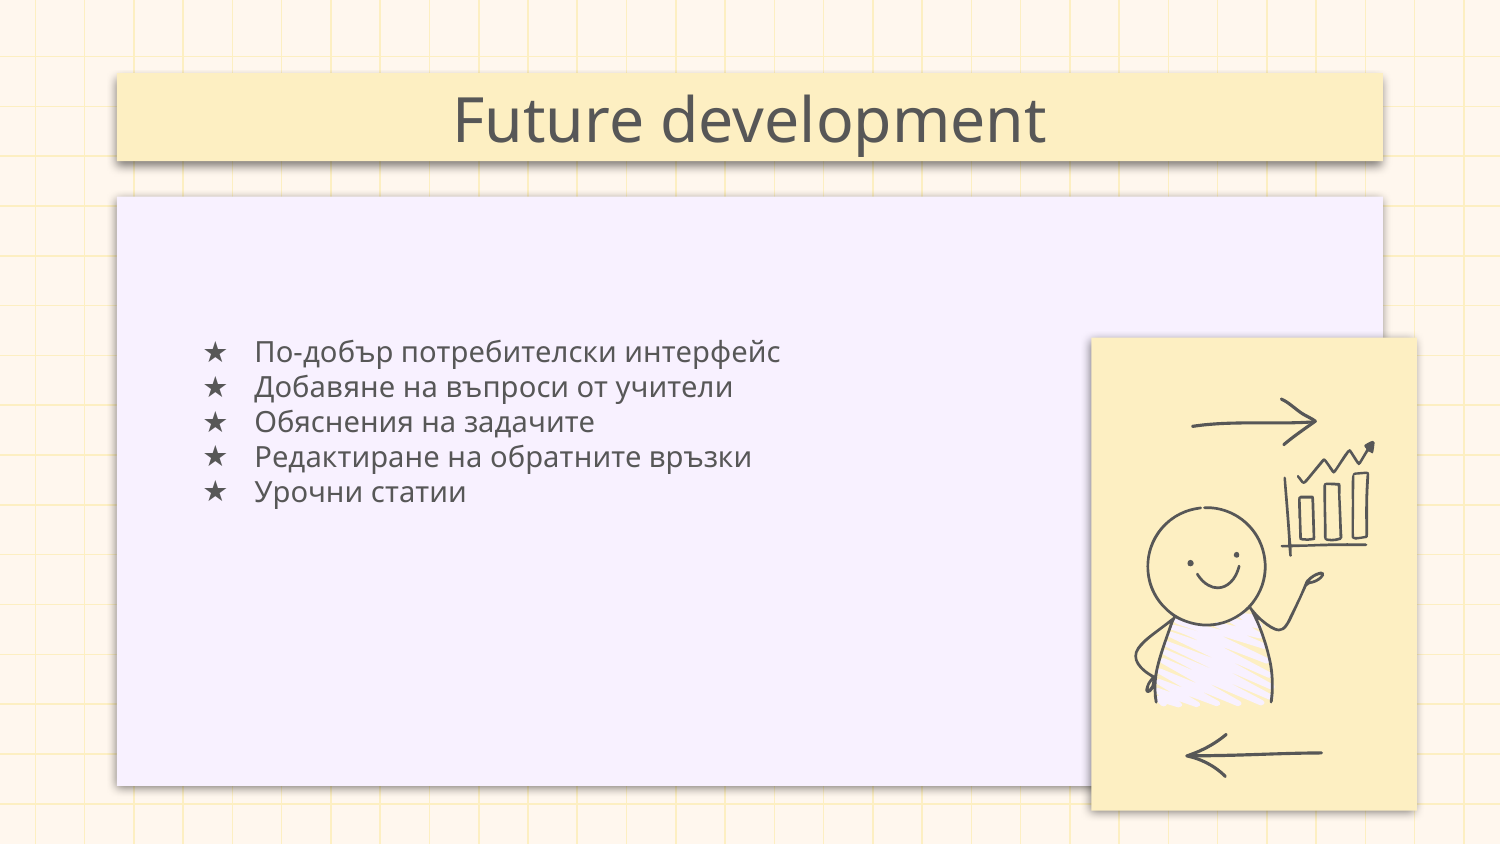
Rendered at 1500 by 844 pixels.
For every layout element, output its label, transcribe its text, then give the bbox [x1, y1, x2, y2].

text_box [1091, 337, 1417, 811]
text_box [1184, 732, 1324, 779]
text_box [1191, 397, 1318, 447]
title Future development [116, 73, 1383, 162]
text_box По-добър потребителски интерфейс Добавяне на въпроси от учители Обяснения на задачите Редактиране на обратните връзки Урочни статии [164, 318, 1031, 524]
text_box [1133, 440, 1376, 708]
